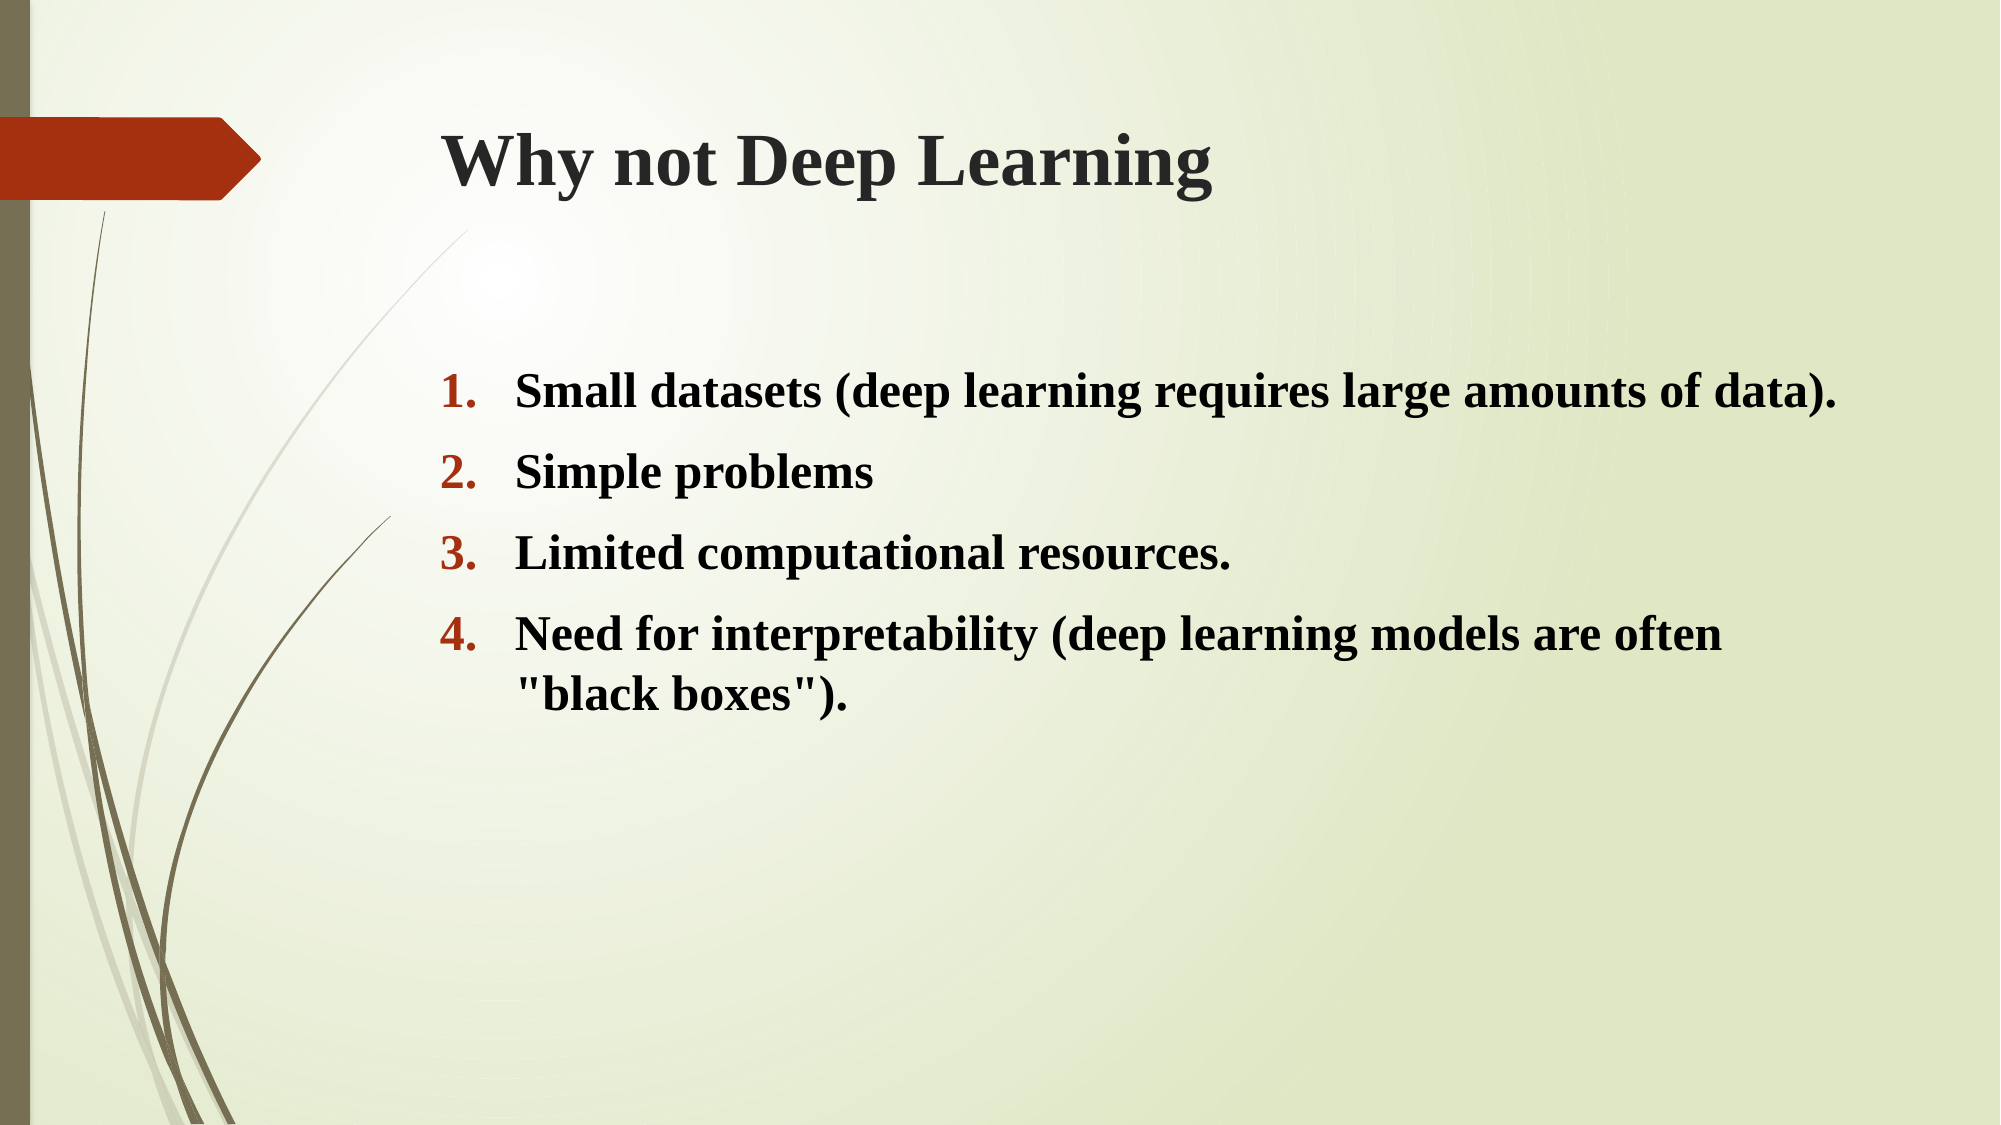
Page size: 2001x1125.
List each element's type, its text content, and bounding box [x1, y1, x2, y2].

list Small datasets (deep learning requires large amounts of data). Simple problems Limited computational resources. Need for interpretability (deep learning models are often "black boxes"). [424, 350, 1888, 970]
title Why not Deep Learning [425, 102, 1888, 313]
